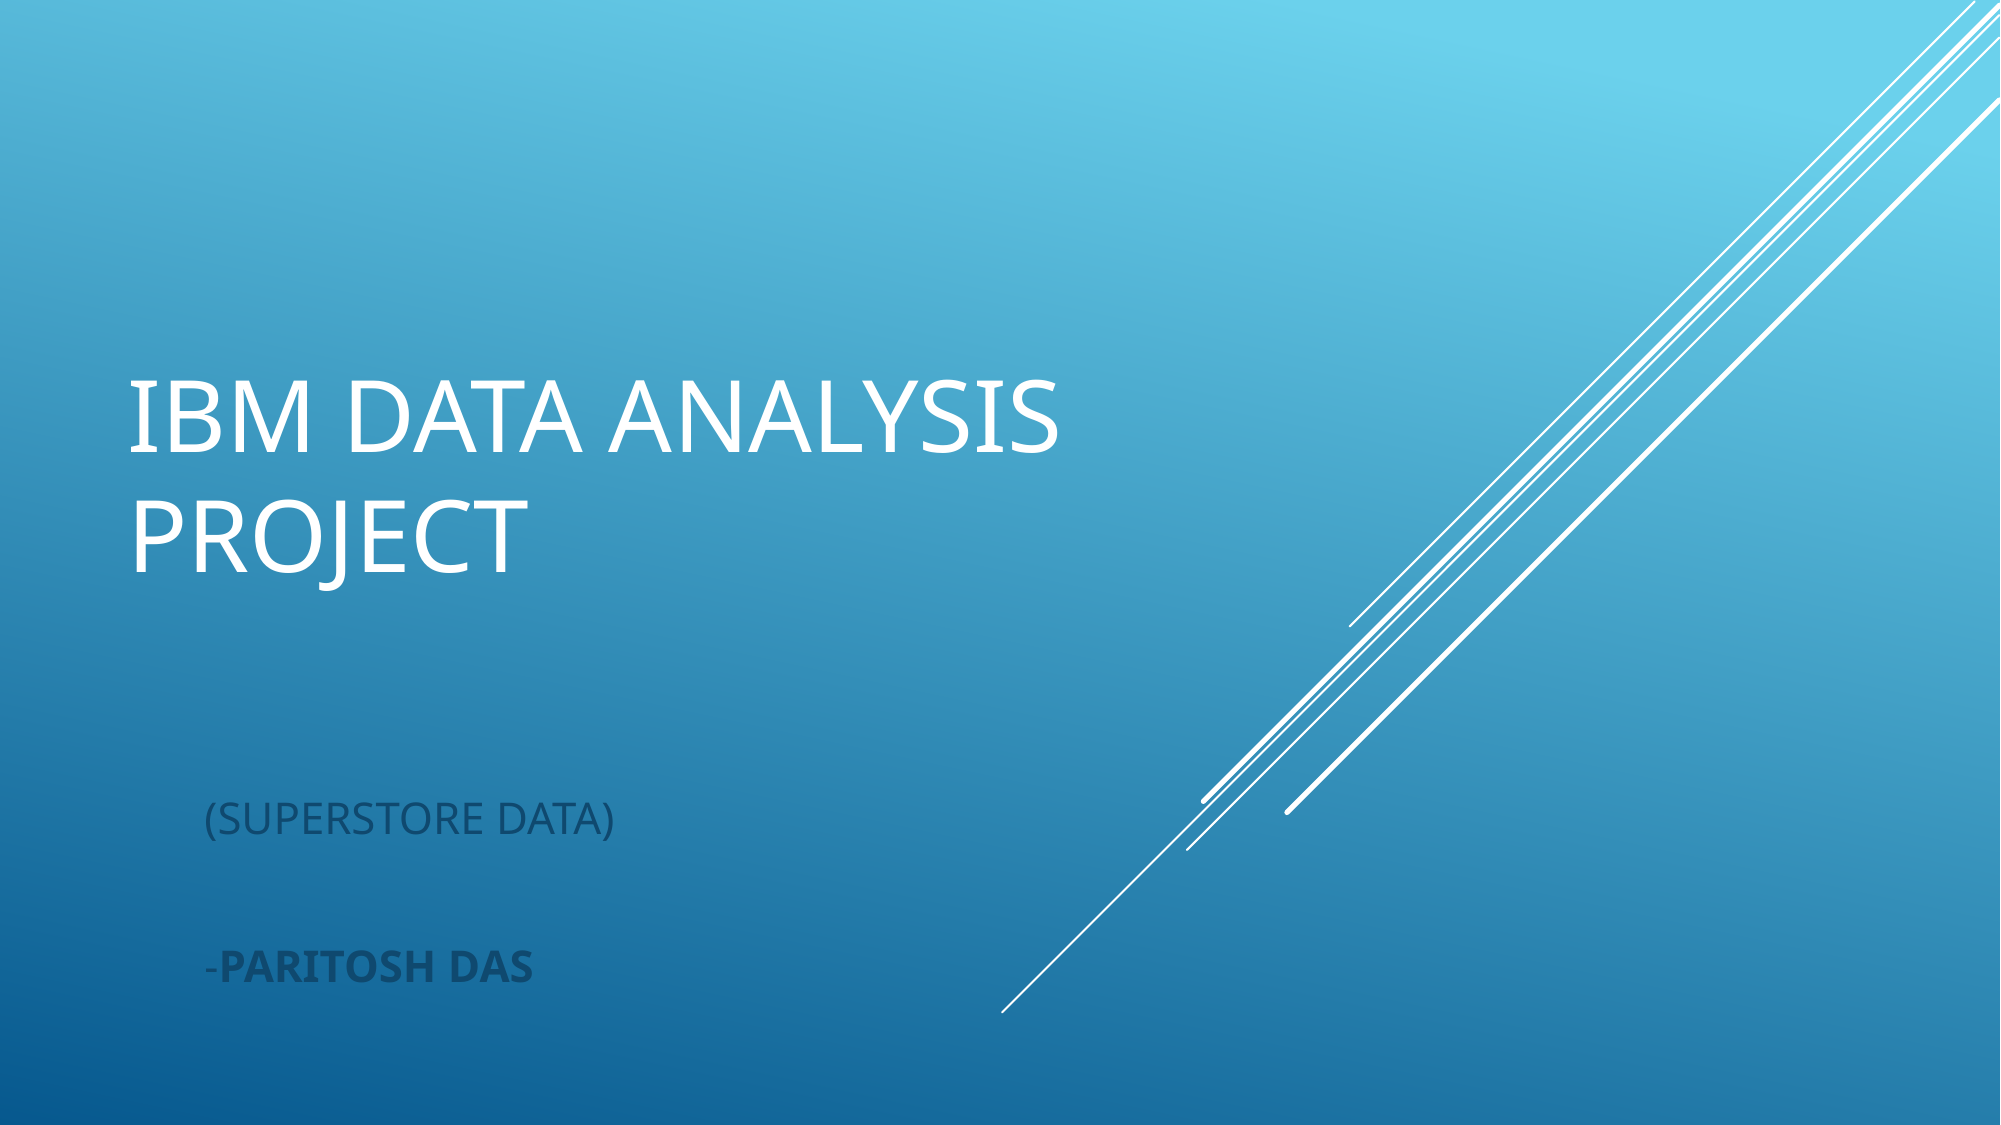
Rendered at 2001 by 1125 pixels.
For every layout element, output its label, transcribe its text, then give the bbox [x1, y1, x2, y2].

subtitle (SUPERSTORE DATA) -PARITOSH DAS [189, 783, 1638, 1007]
title IBM DATA ANALYSIS PROJECT [112, 112, 1425, 600]
